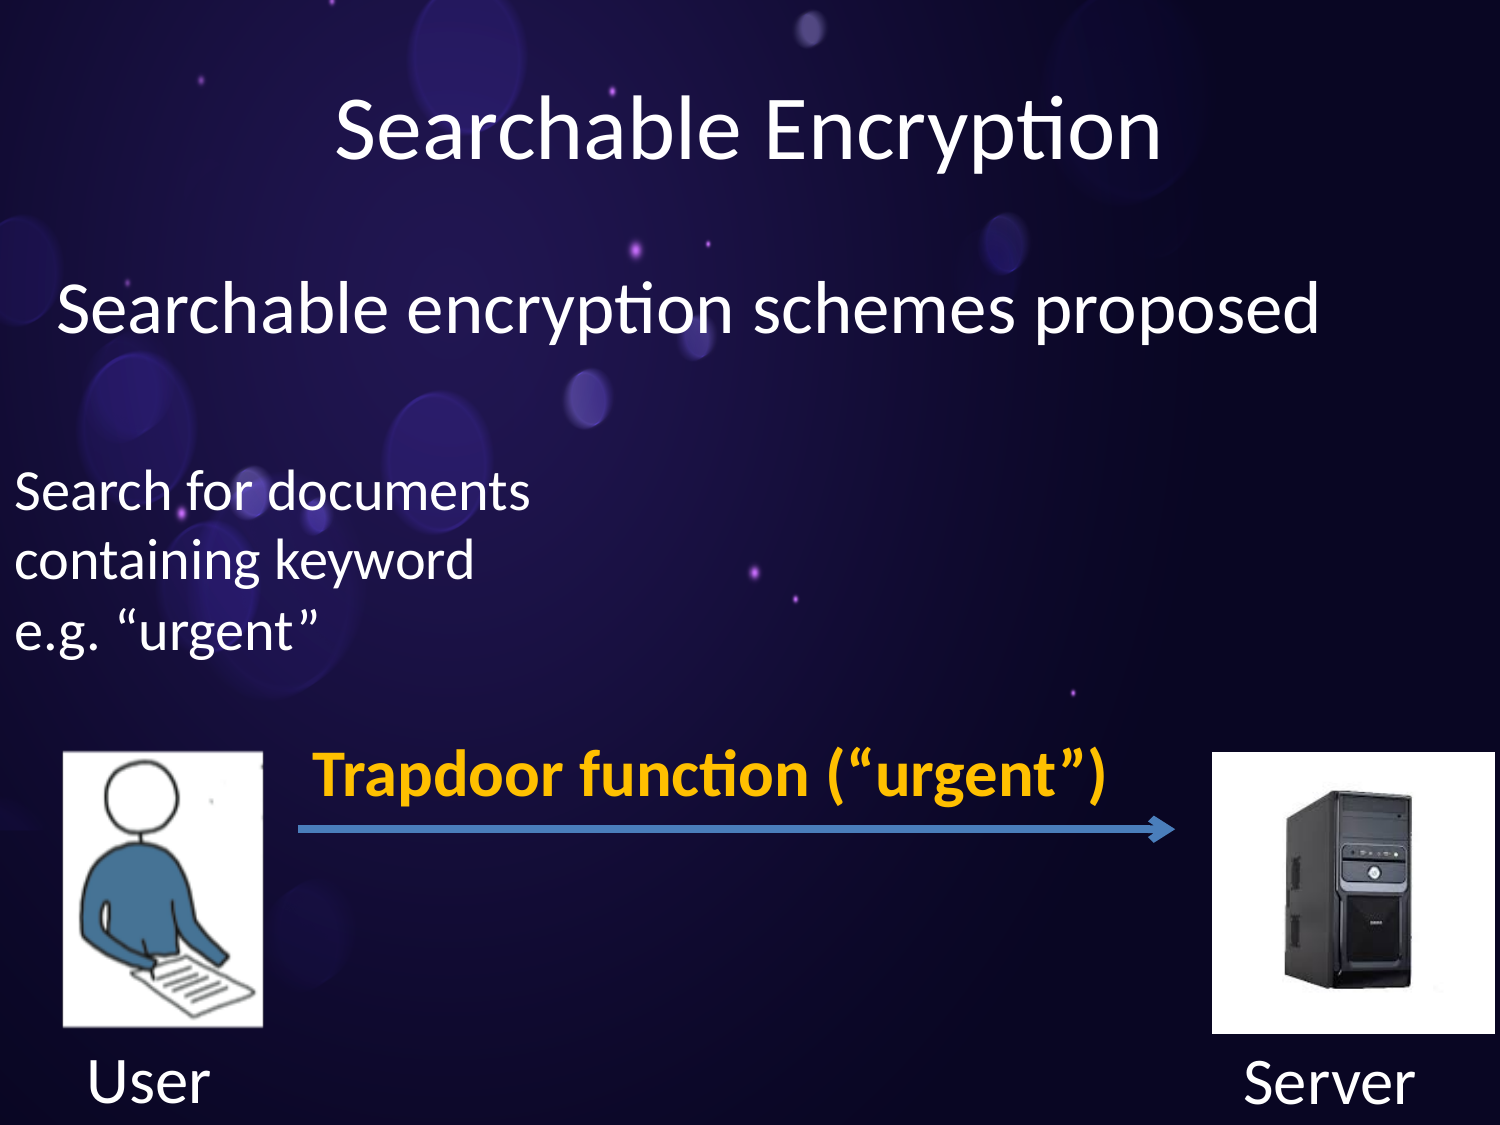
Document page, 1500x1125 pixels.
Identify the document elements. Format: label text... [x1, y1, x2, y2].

text_box Searchable encryption schemes proposed [41, 250, 1500, 445]
text_box Trapdoor function (“urgent”) [297, 722, 1149, 817]
picture [0, 445, 1500, 1125]
text_box Server [1228, 1044, 1433, 1125]
title Searchable Encryption [112, 2, 1388, 244]
text_box Search for documents containing keyword e.g. “urgent” [0, 444, 585, 670]
picture [0, 0, 1500, 444]
text_box User [71, 1038, 227, 1124]
